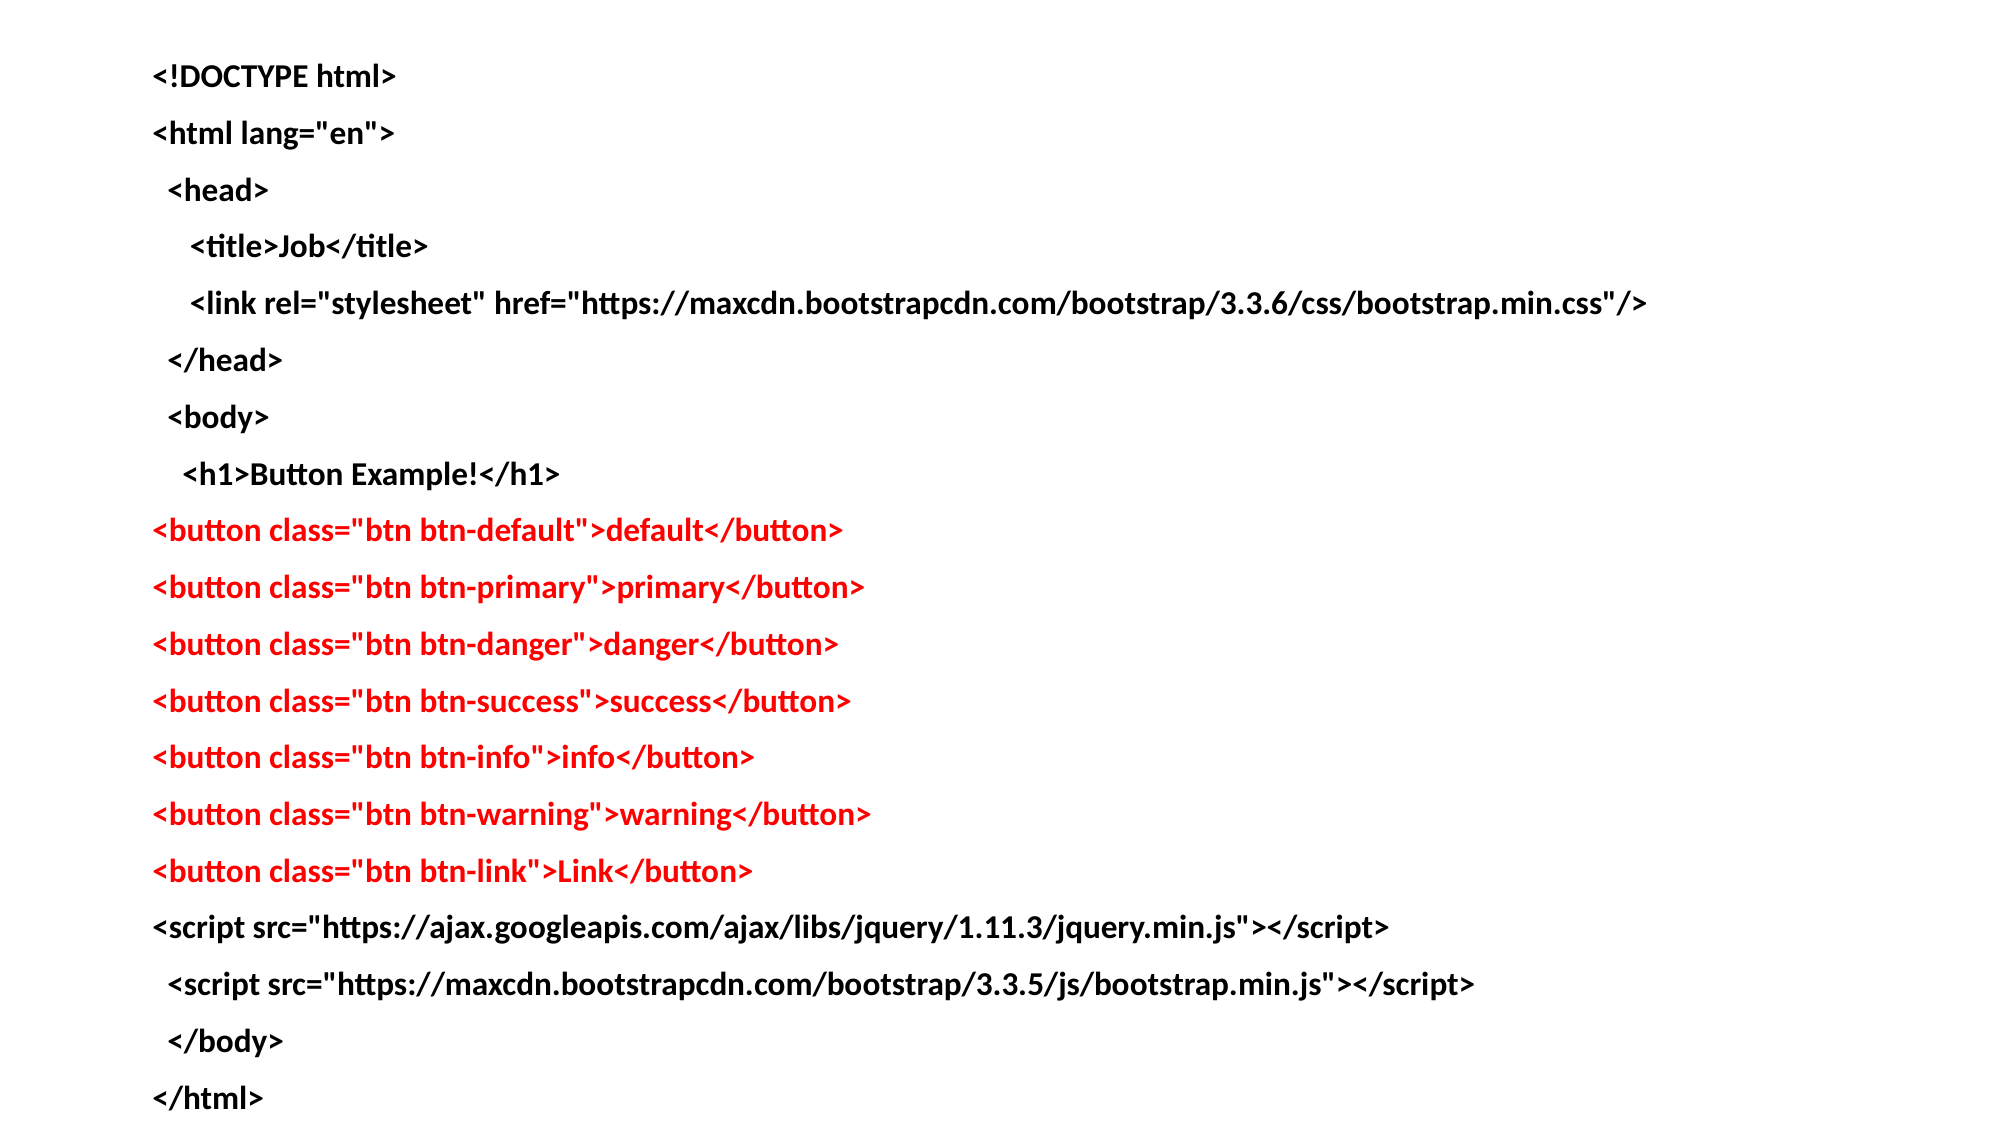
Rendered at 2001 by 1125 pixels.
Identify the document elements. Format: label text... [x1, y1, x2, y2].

list <!DOCTYPE html> <html lang="en"> <head> <title>Job</title> <link rel="stylesheet" href="https://maxcdn.bootstrapcdn.com/bootstrap/3.3.6/css/bootstrap.min.css"/> </head> <body> <h1>Button Example!</h1> <button class="btn btn-default">default</button> <button class="btn btn-primary">primary</button> <button class="btn btn-danger">danger</button> <button class="btn btn-success">success</button> <button class="btn btn-info">info</button> <button class="btn btn-warning">warning</button> <button class="btn btn-link">Link</button> <script src="https://ajax.googleapis.com/ajax/libs/jquery/1.11.3/jquery.min.js"></script> <script src="https://maxcdn.bootstrapcdn.com/bootstrap/3.3.5/js/bootstrap.min.js"></script> </body> </html> [137, 51, 1863, 1108]
